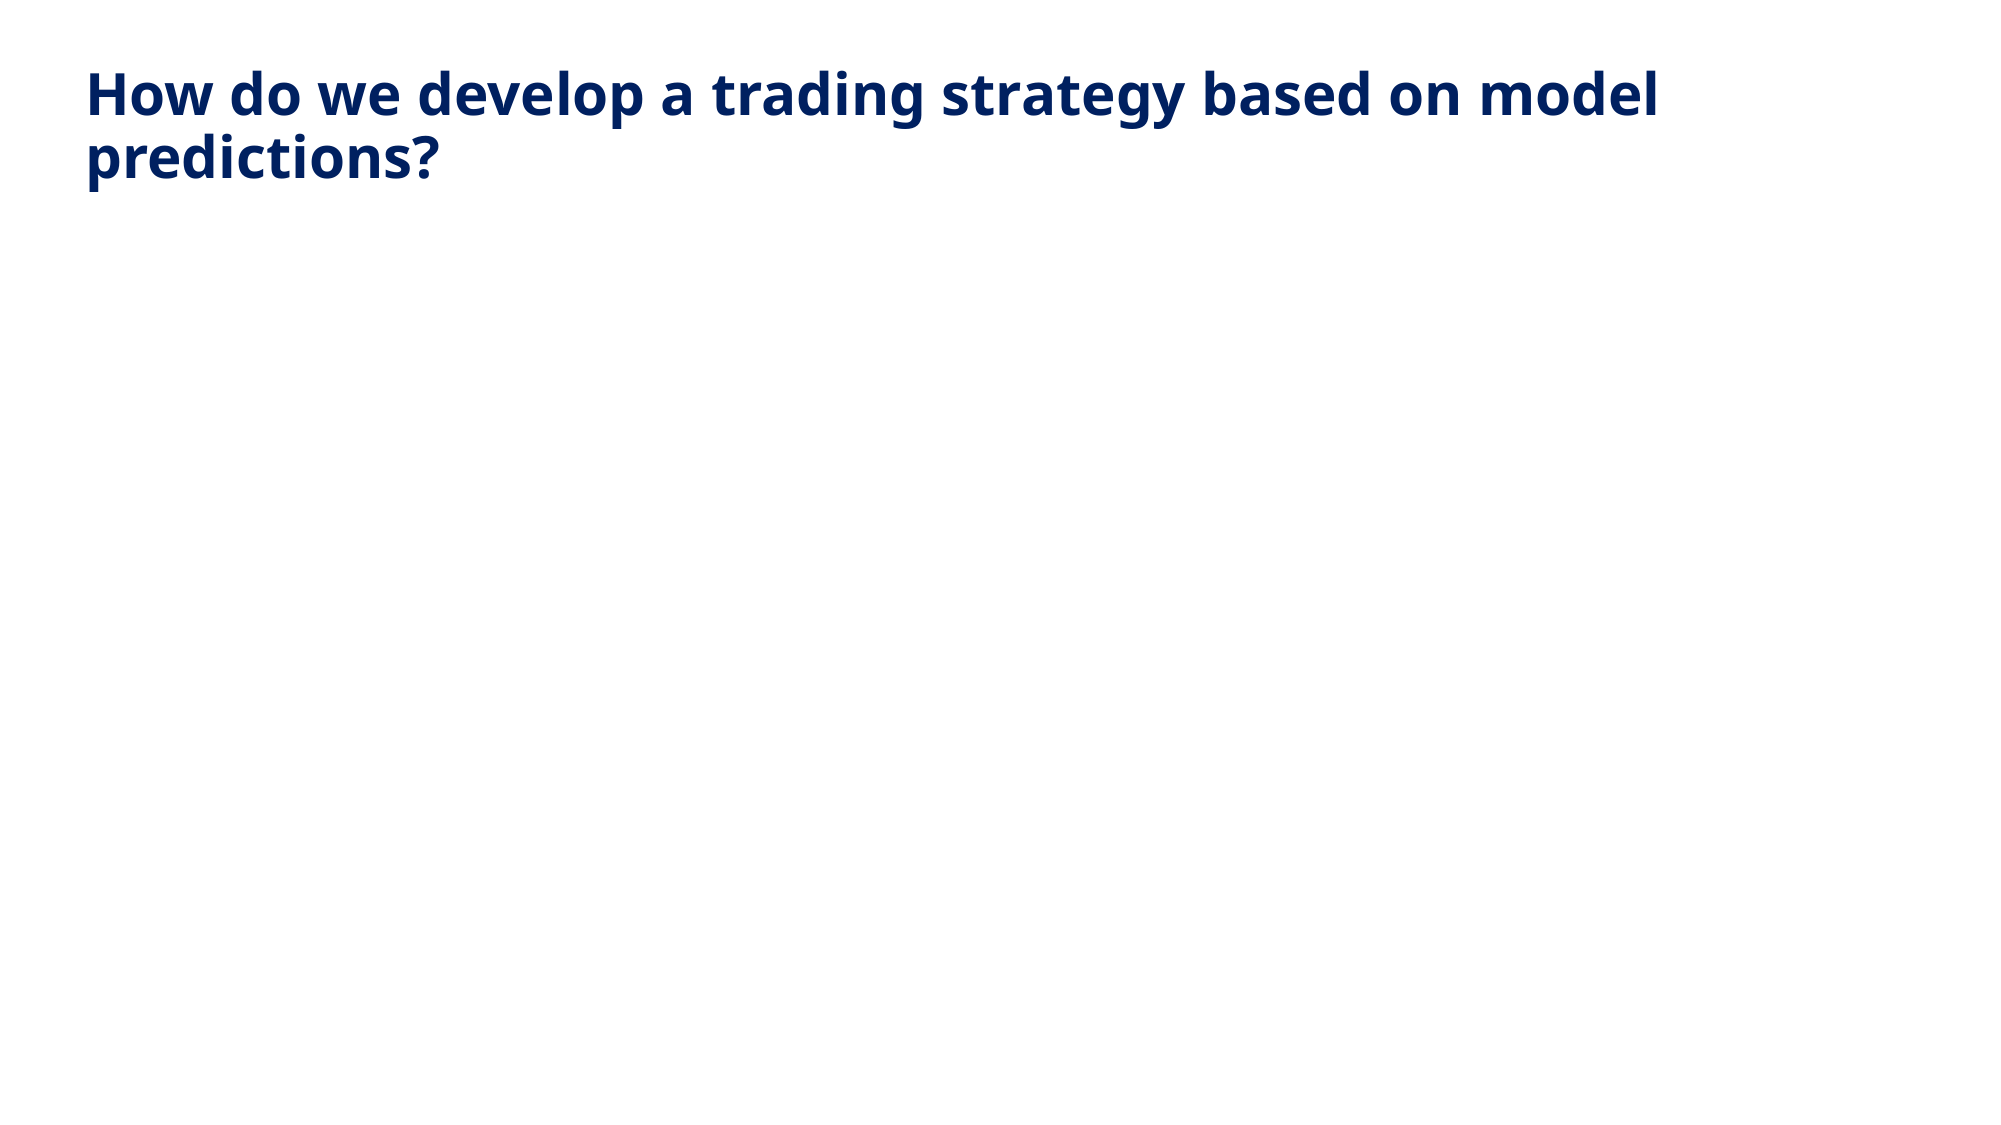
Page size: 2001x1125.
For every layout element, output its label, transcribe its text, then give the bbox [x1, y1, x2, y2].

title How do we develop a trading strategy based on model predictions? [70, 42, 1863, 214]
